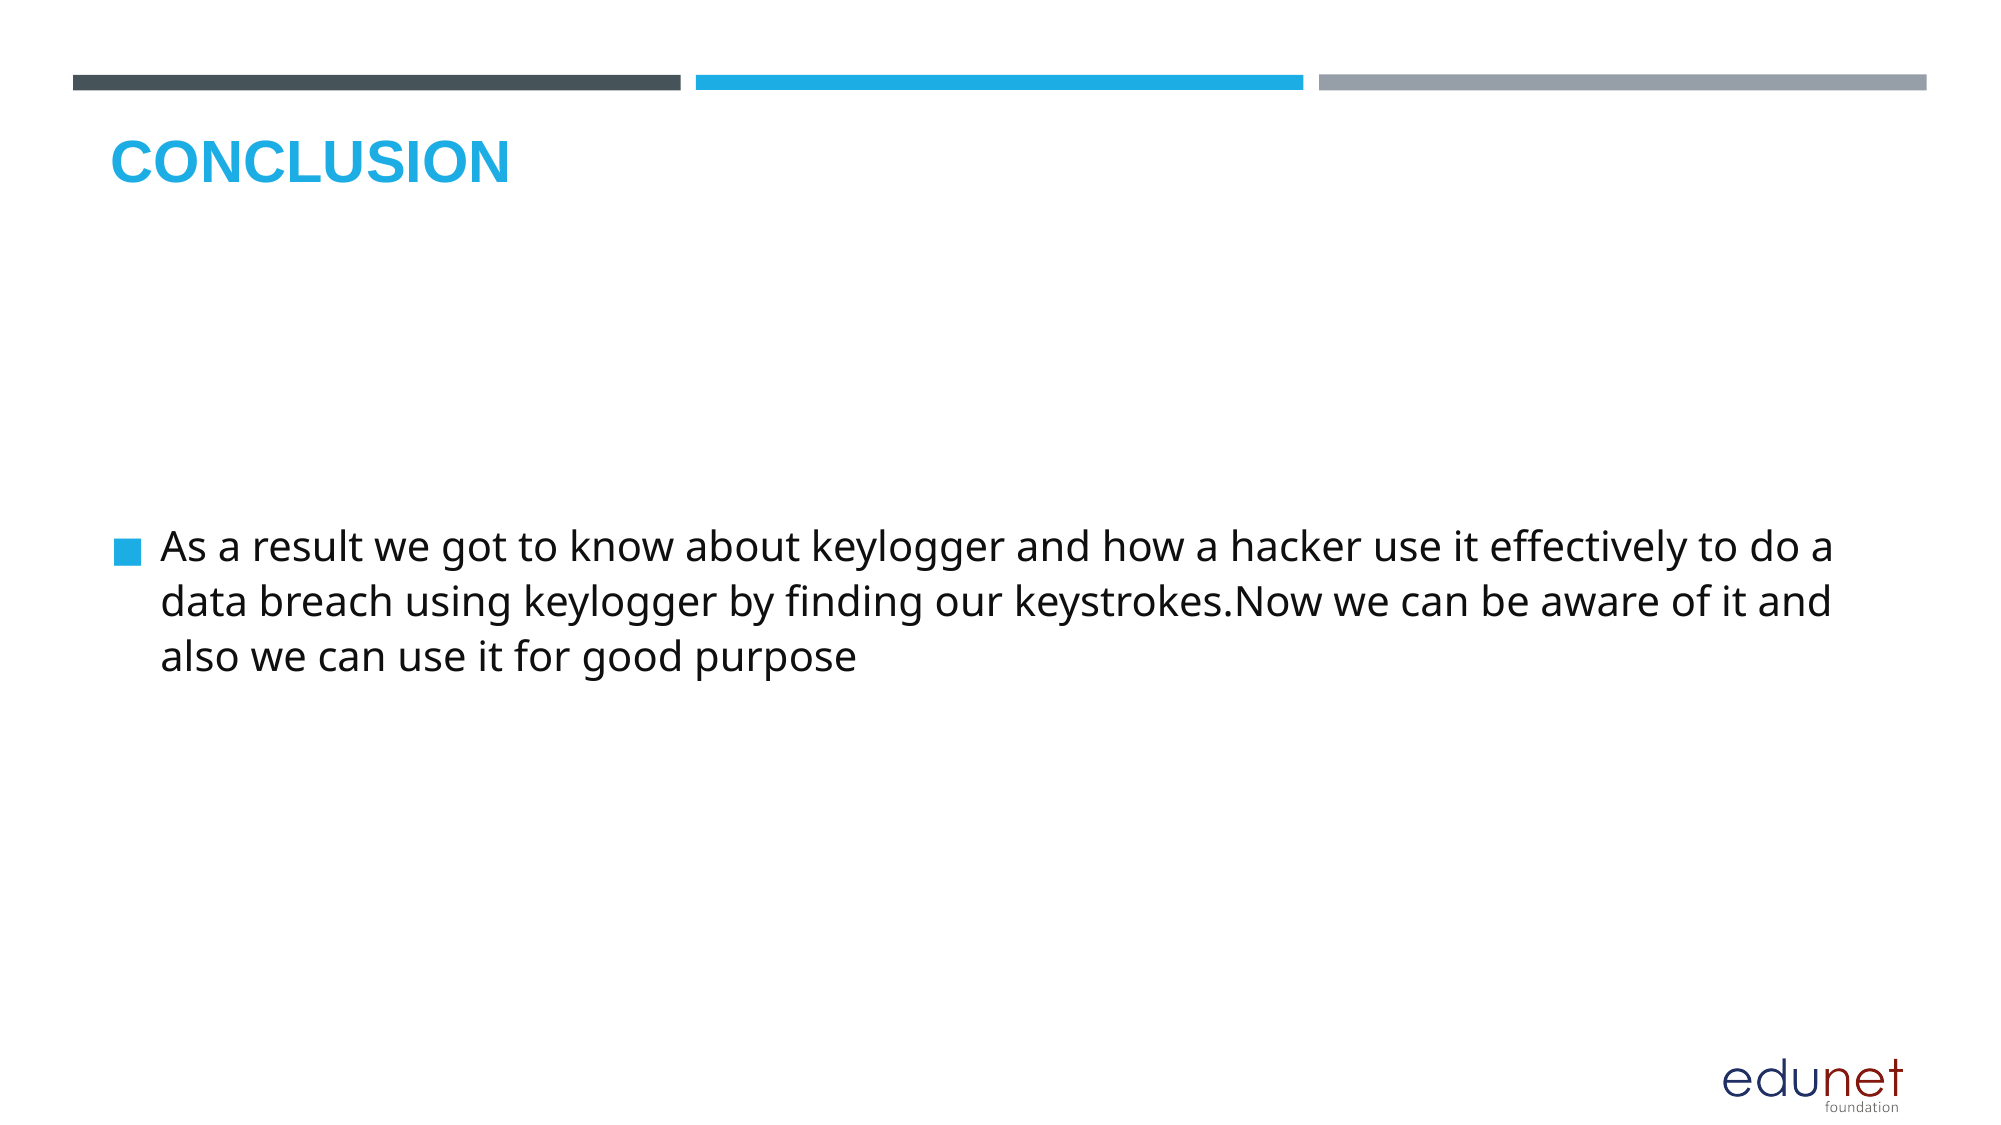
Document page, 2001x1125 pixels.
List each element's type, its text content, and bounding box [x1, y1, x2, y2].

title CONCLUSION [95, 115, 1905, 203]
picture [1719, 1056, 1905, 1116]
list As a result we got to know about keylogger and how a hacker use it effectively to do a data breach using keylogger by finding our keystrokes.Now we can be aware of it and also we can use it for good purpose [95, 213, 1905, 981]
